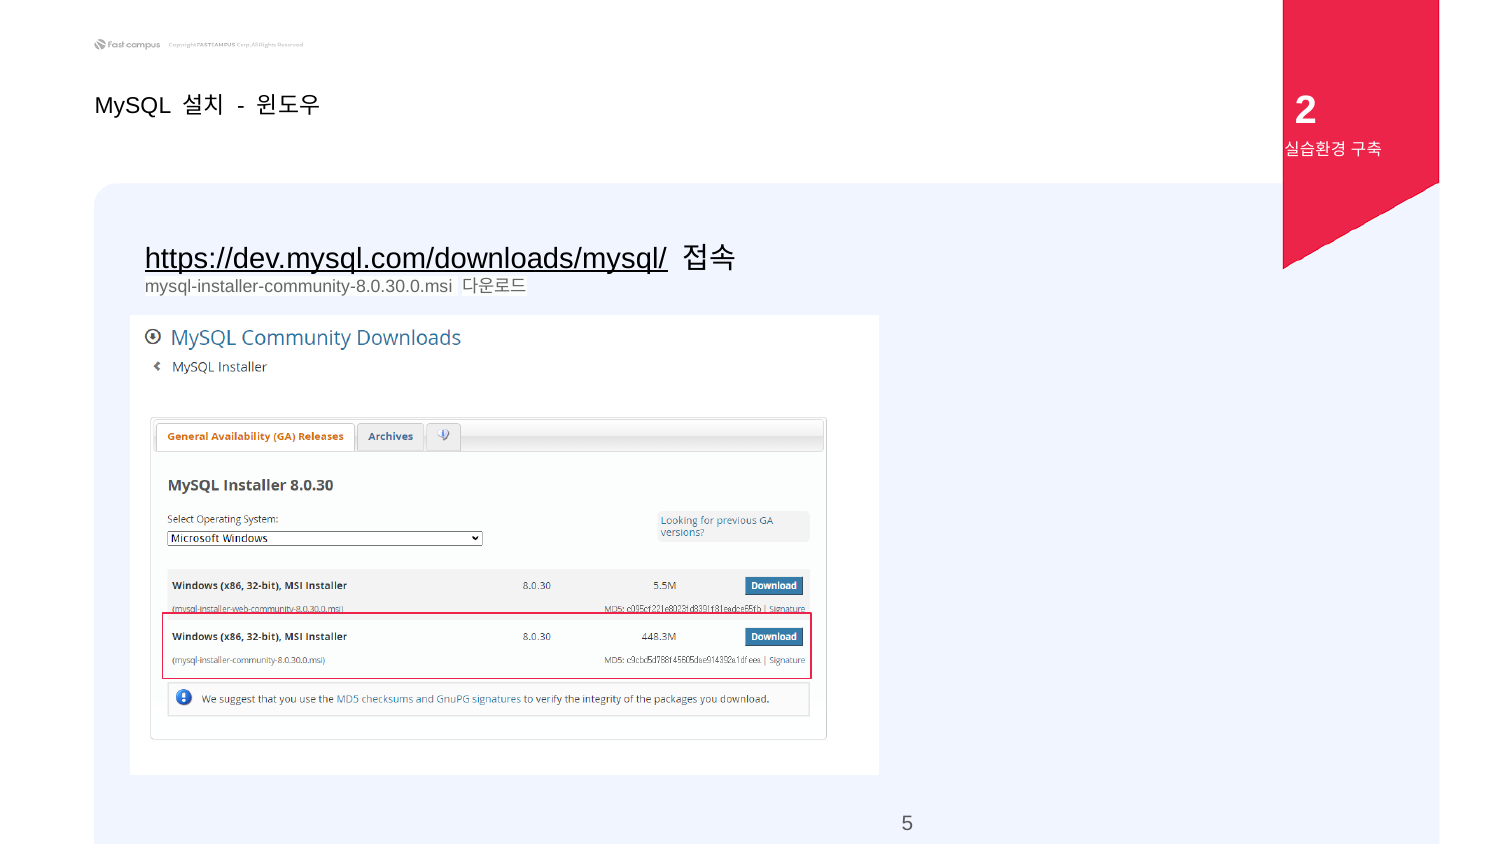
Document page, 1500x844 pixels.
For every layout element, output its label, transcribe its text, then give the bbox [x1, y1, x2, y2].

text_box 실습환경 구축 [1281, 135, 1438, 184]
slide_number 5 [581, 799, 919, 844]
text_box MySQL 설치 - 윈도우 [93, 89, 368, 120]
picture [0, 0, 1500, 844]
text_box 2 [1281, 86, 1438, 135]
text_box https://dev.mysql.com/downloads/mysql/ 접속 mysql-installer-community-8.0.30.0.msi 다운로드 [129, 224, 880, 311]
